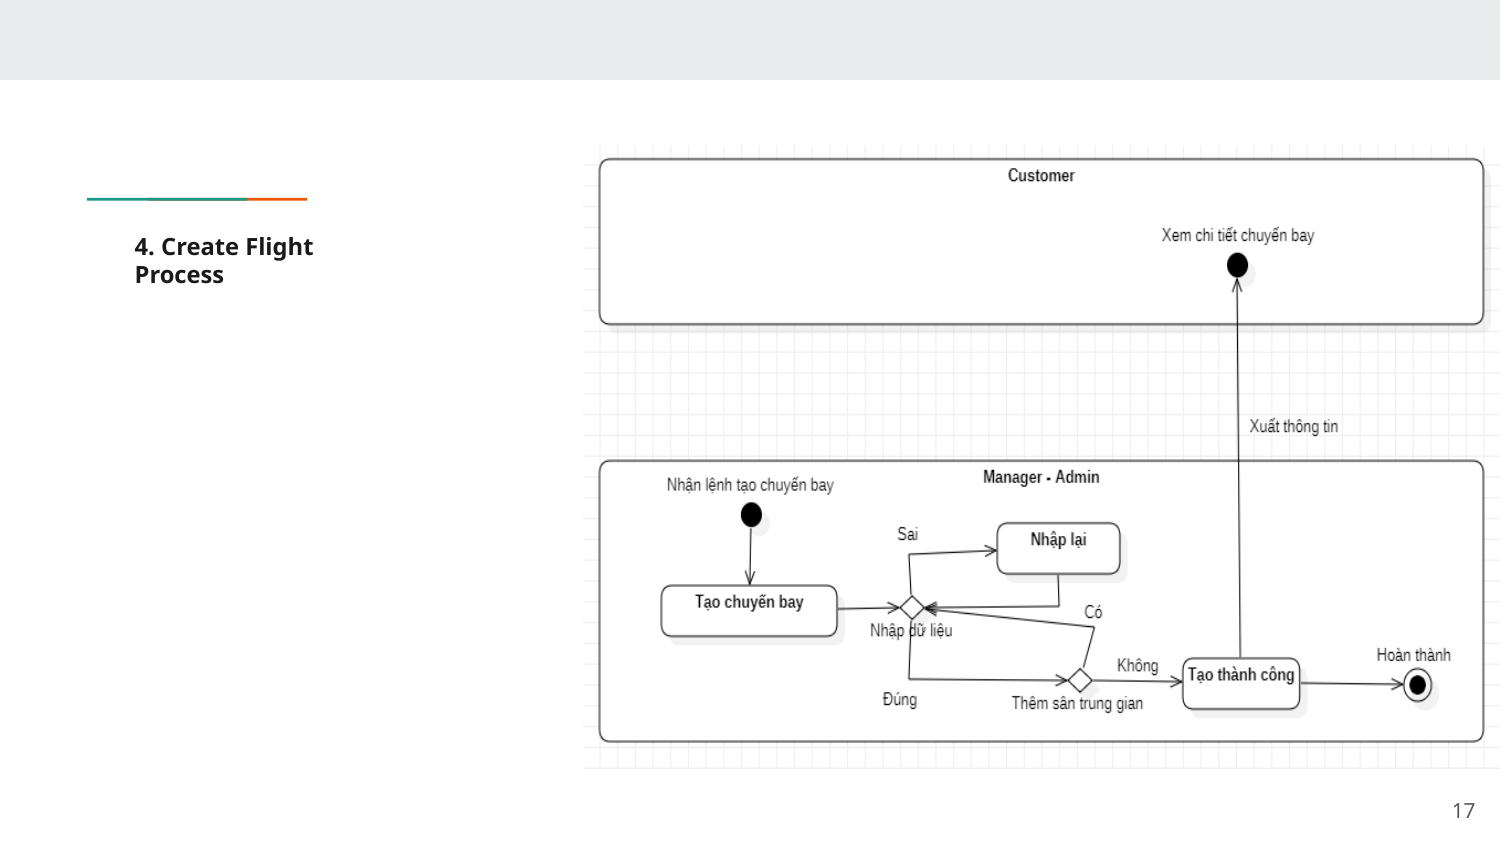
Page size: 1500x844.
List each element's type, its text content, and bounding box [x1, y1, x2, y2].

title 4. Create Flight Process [119, 216, 578, 305]
slide_number 17 [1400, 779, 1491, 844]
picture [583, 145, 1500, 769]
